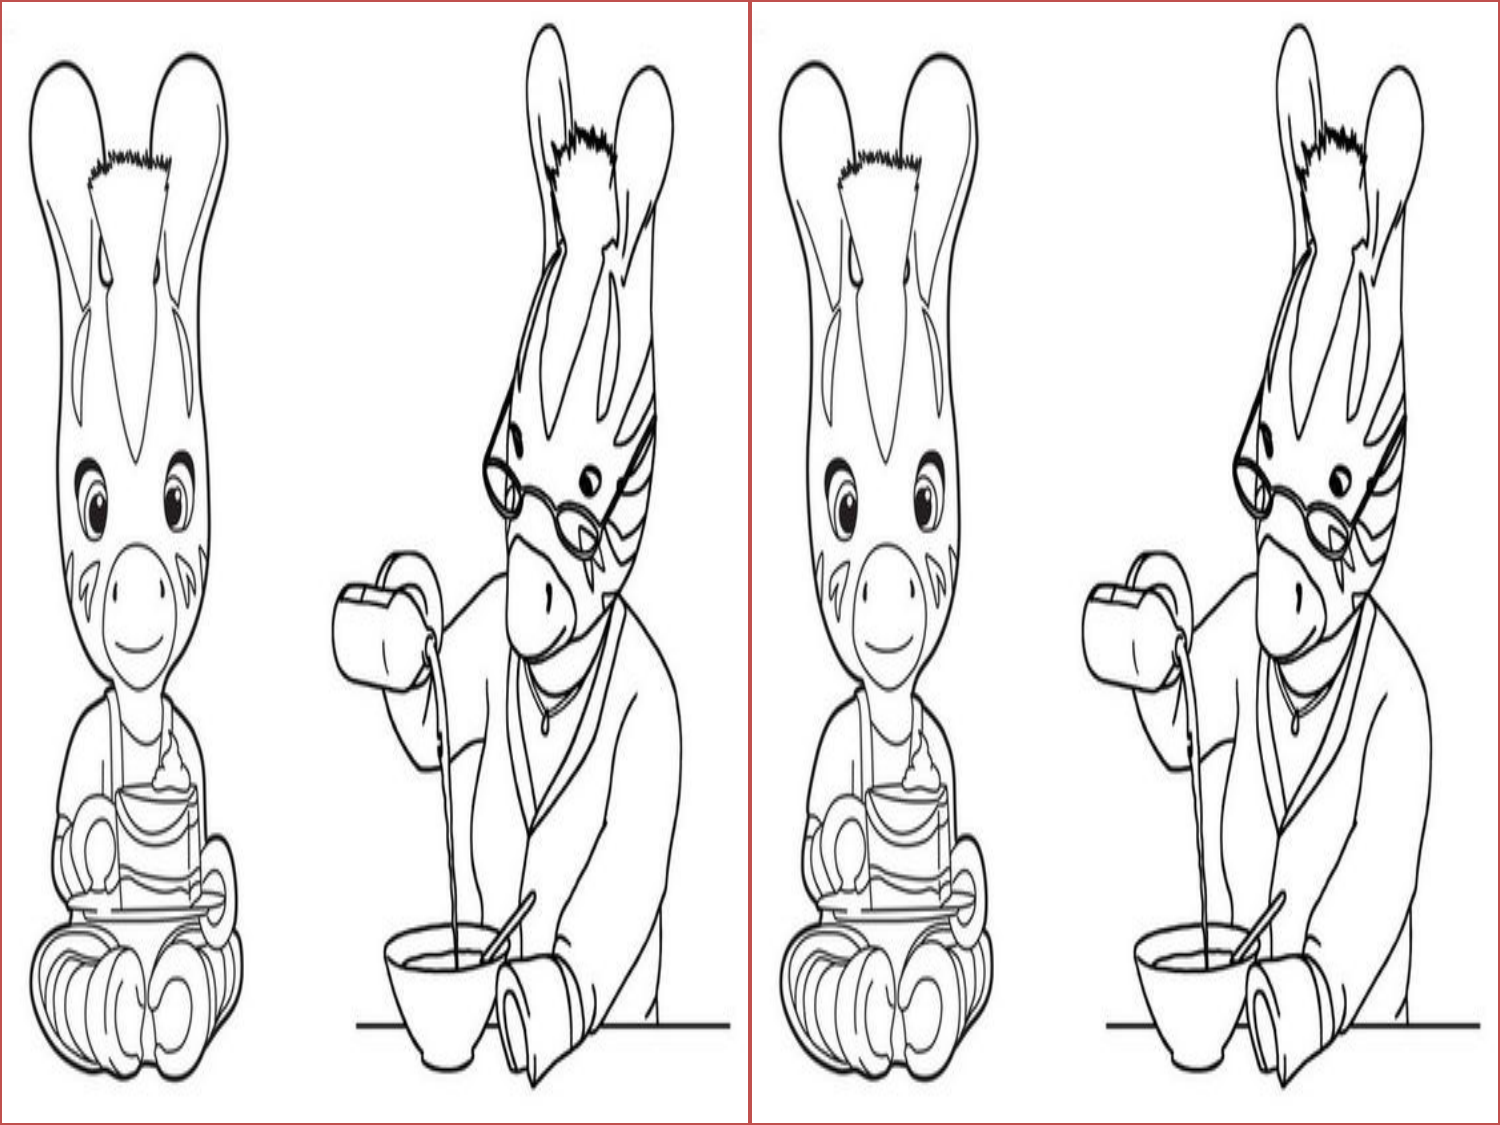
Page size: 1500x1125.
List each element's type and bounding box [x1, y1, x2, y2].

text_box [748, 0, 1500, 1125]
text_box [0, 0, 748, 1125]
